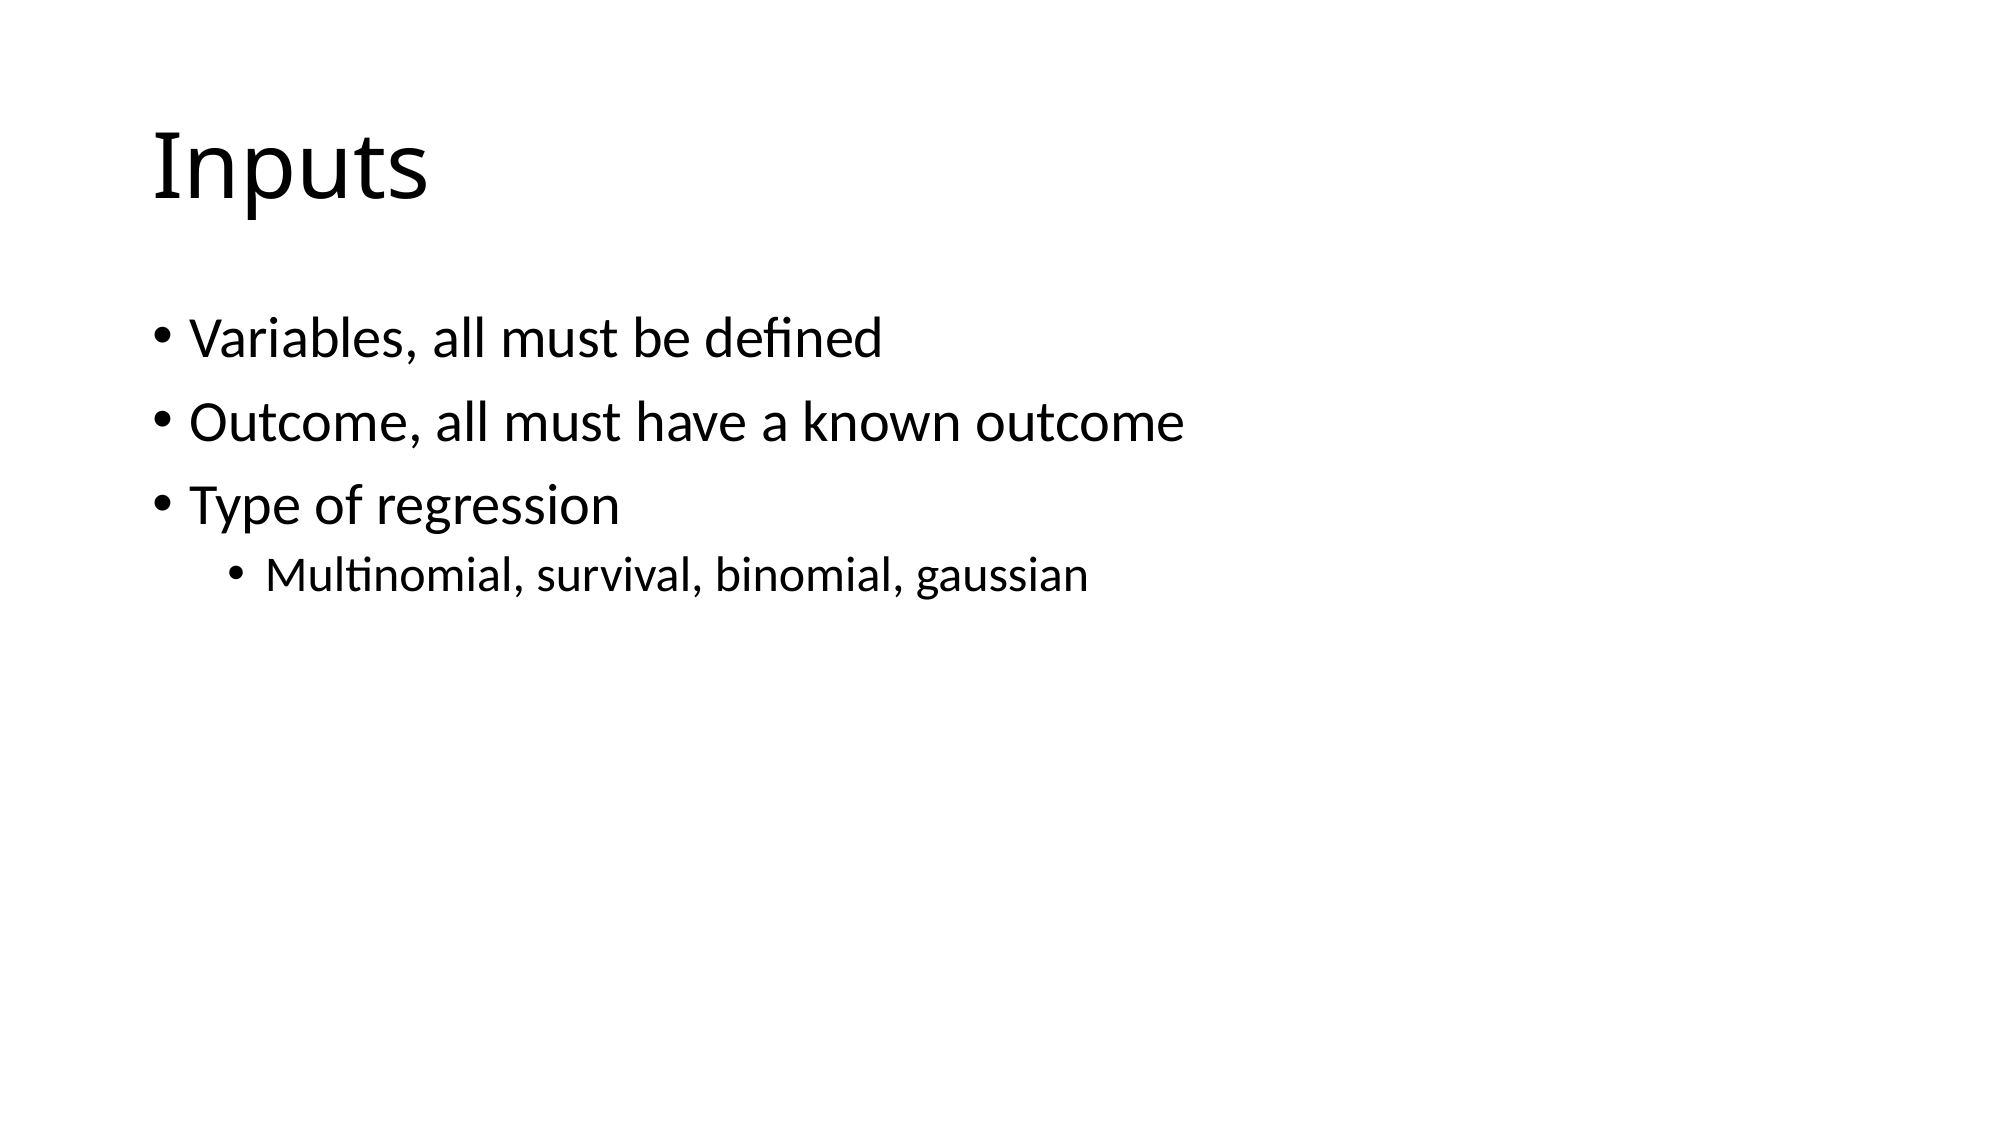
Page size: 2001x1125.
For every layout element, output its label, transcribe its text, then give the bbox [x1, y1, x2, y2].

title Inputs [137, 59, 1863, 278]
list Variables, all must be defined Outcome, all must have a known outcome Type of regression Multinomial, survival, binomial, gaussian [137, 299, 1863, 1014]
